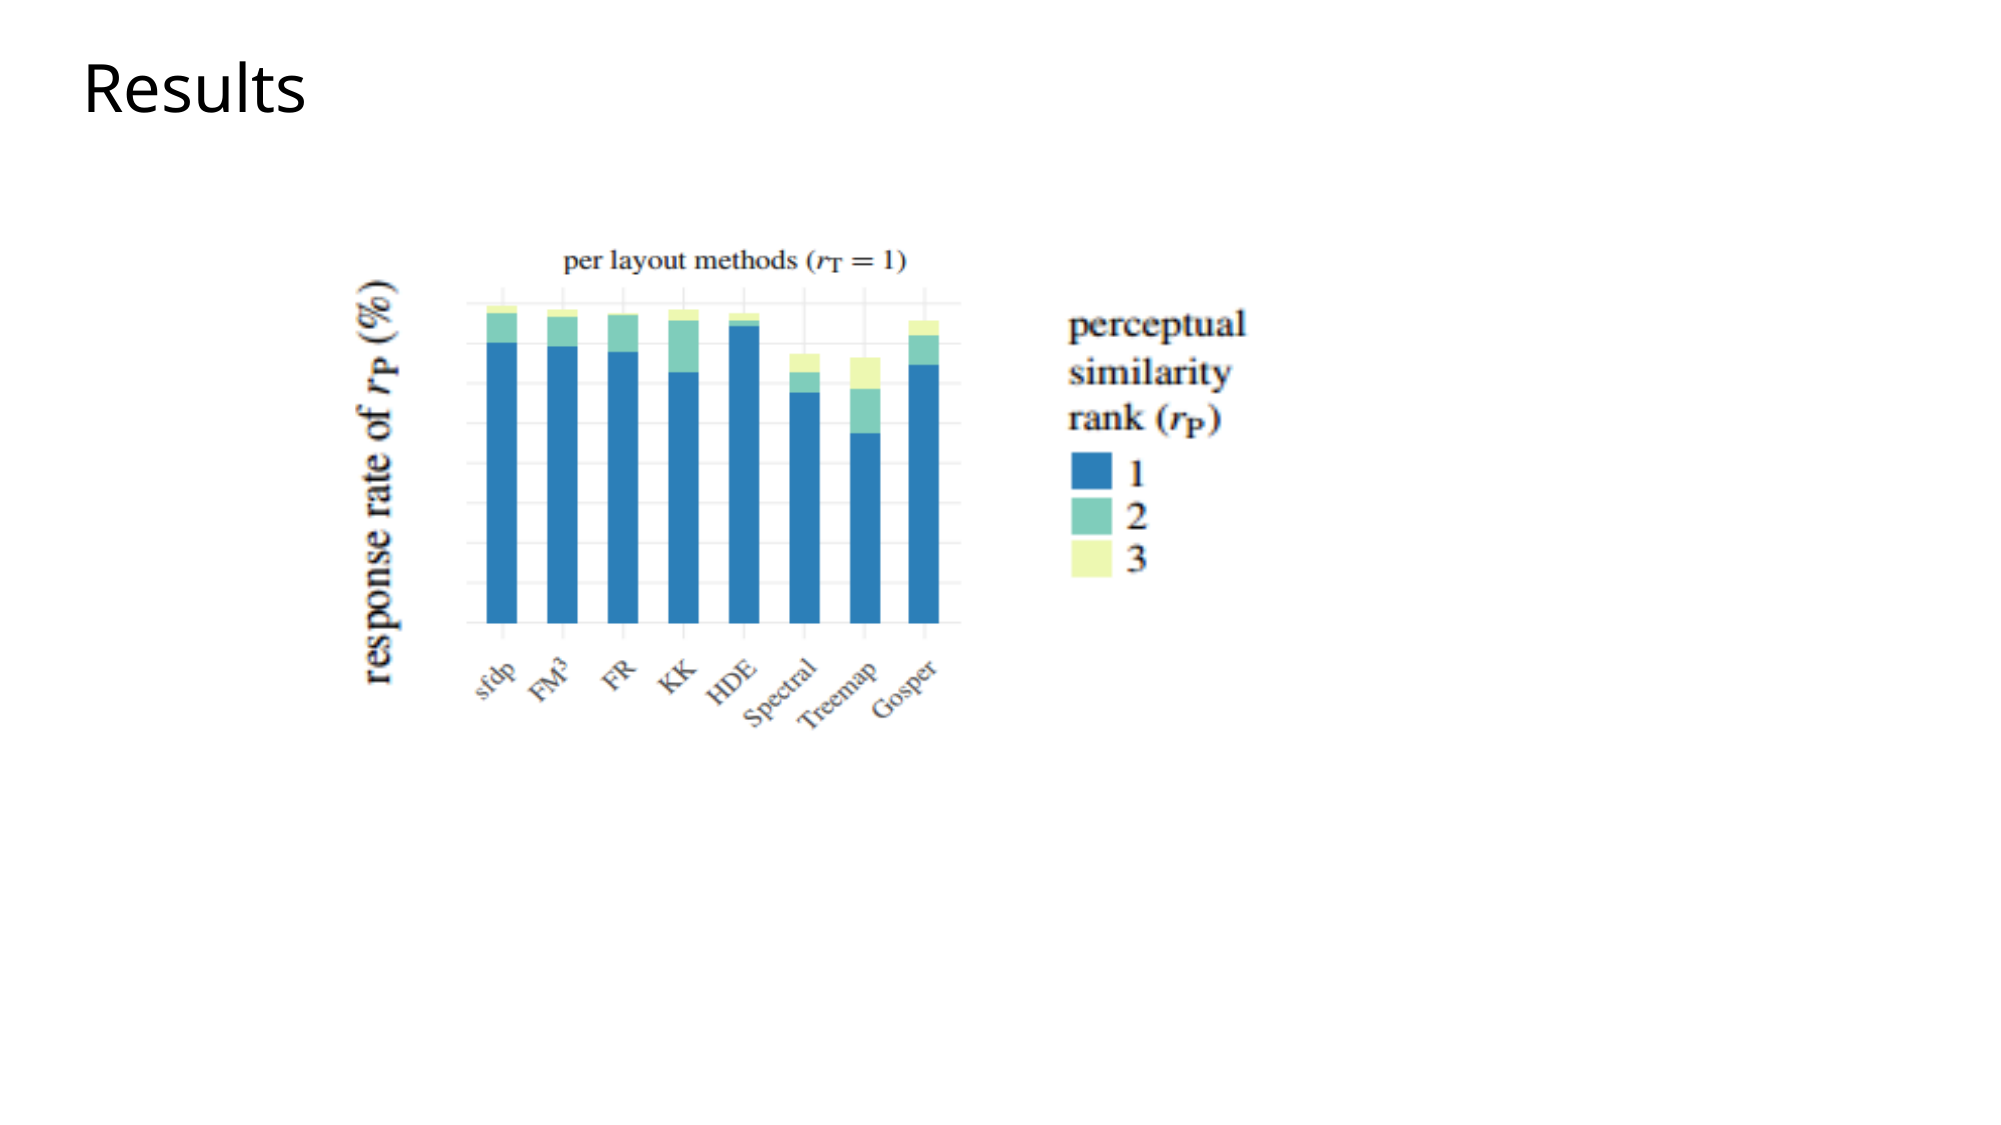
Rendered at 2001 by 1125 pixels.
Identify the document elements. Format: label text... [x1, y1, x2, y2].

text_box Results [67, 37, 826, 133]
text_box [354, 212, 1296, 744]
